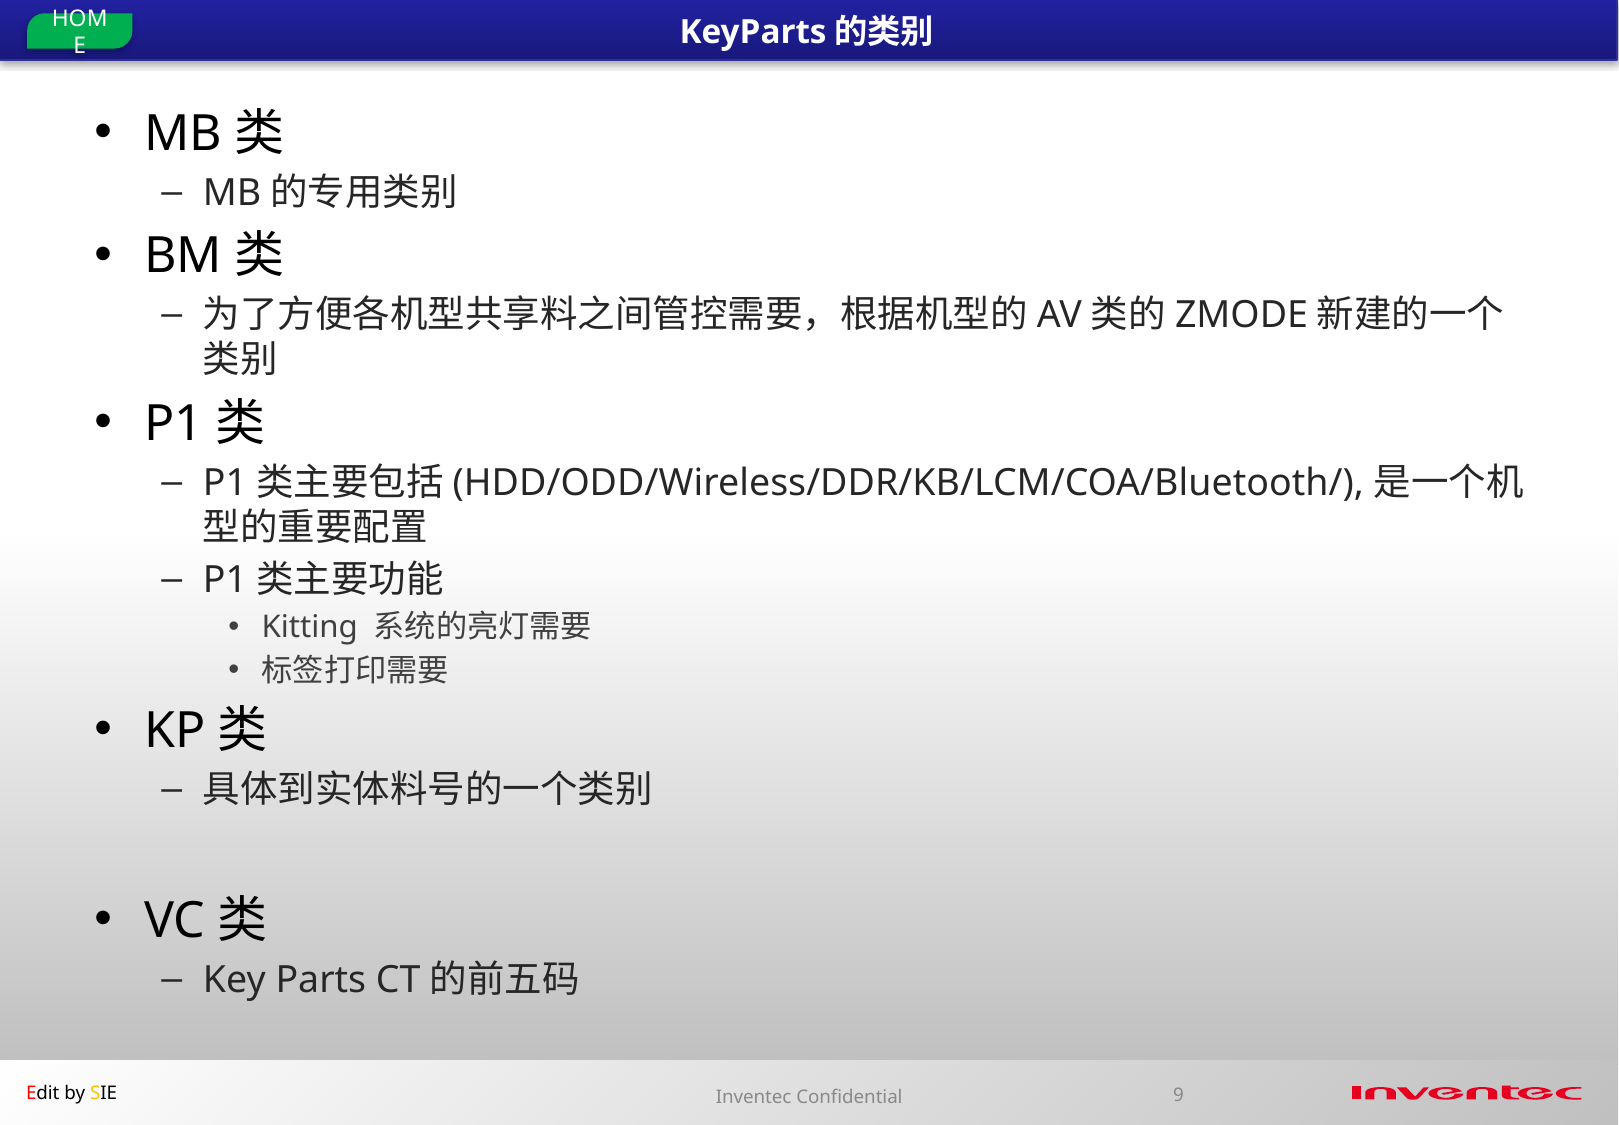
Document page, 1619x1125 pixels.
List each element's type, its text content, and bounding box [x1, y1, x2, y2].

list MB类 MB的专用类别 BM类 为了方便各机型共享料之间管控需要，根据机型的AV类的ZMODE新建的一个类别 P1类 P1类主要包括(HDD/ODD/Wireless/DDR/KB/LCM/COA/Bluetooth/),是一个机型的重要配置 P1类主要功能 Kitting 系统的亮灯需要 标签打印需要 KP类 具体到实体料号的一个类别 VC类 Key Parts CT的前五码 [80, 93, 1538, 1032]
slide_number 9 [1159, 1066, 1538, 1125]
footer Inventec Confidential [552, 1066, 1066, 1125]
title KeyParts的类别 [430, 3, 1183, 58]
